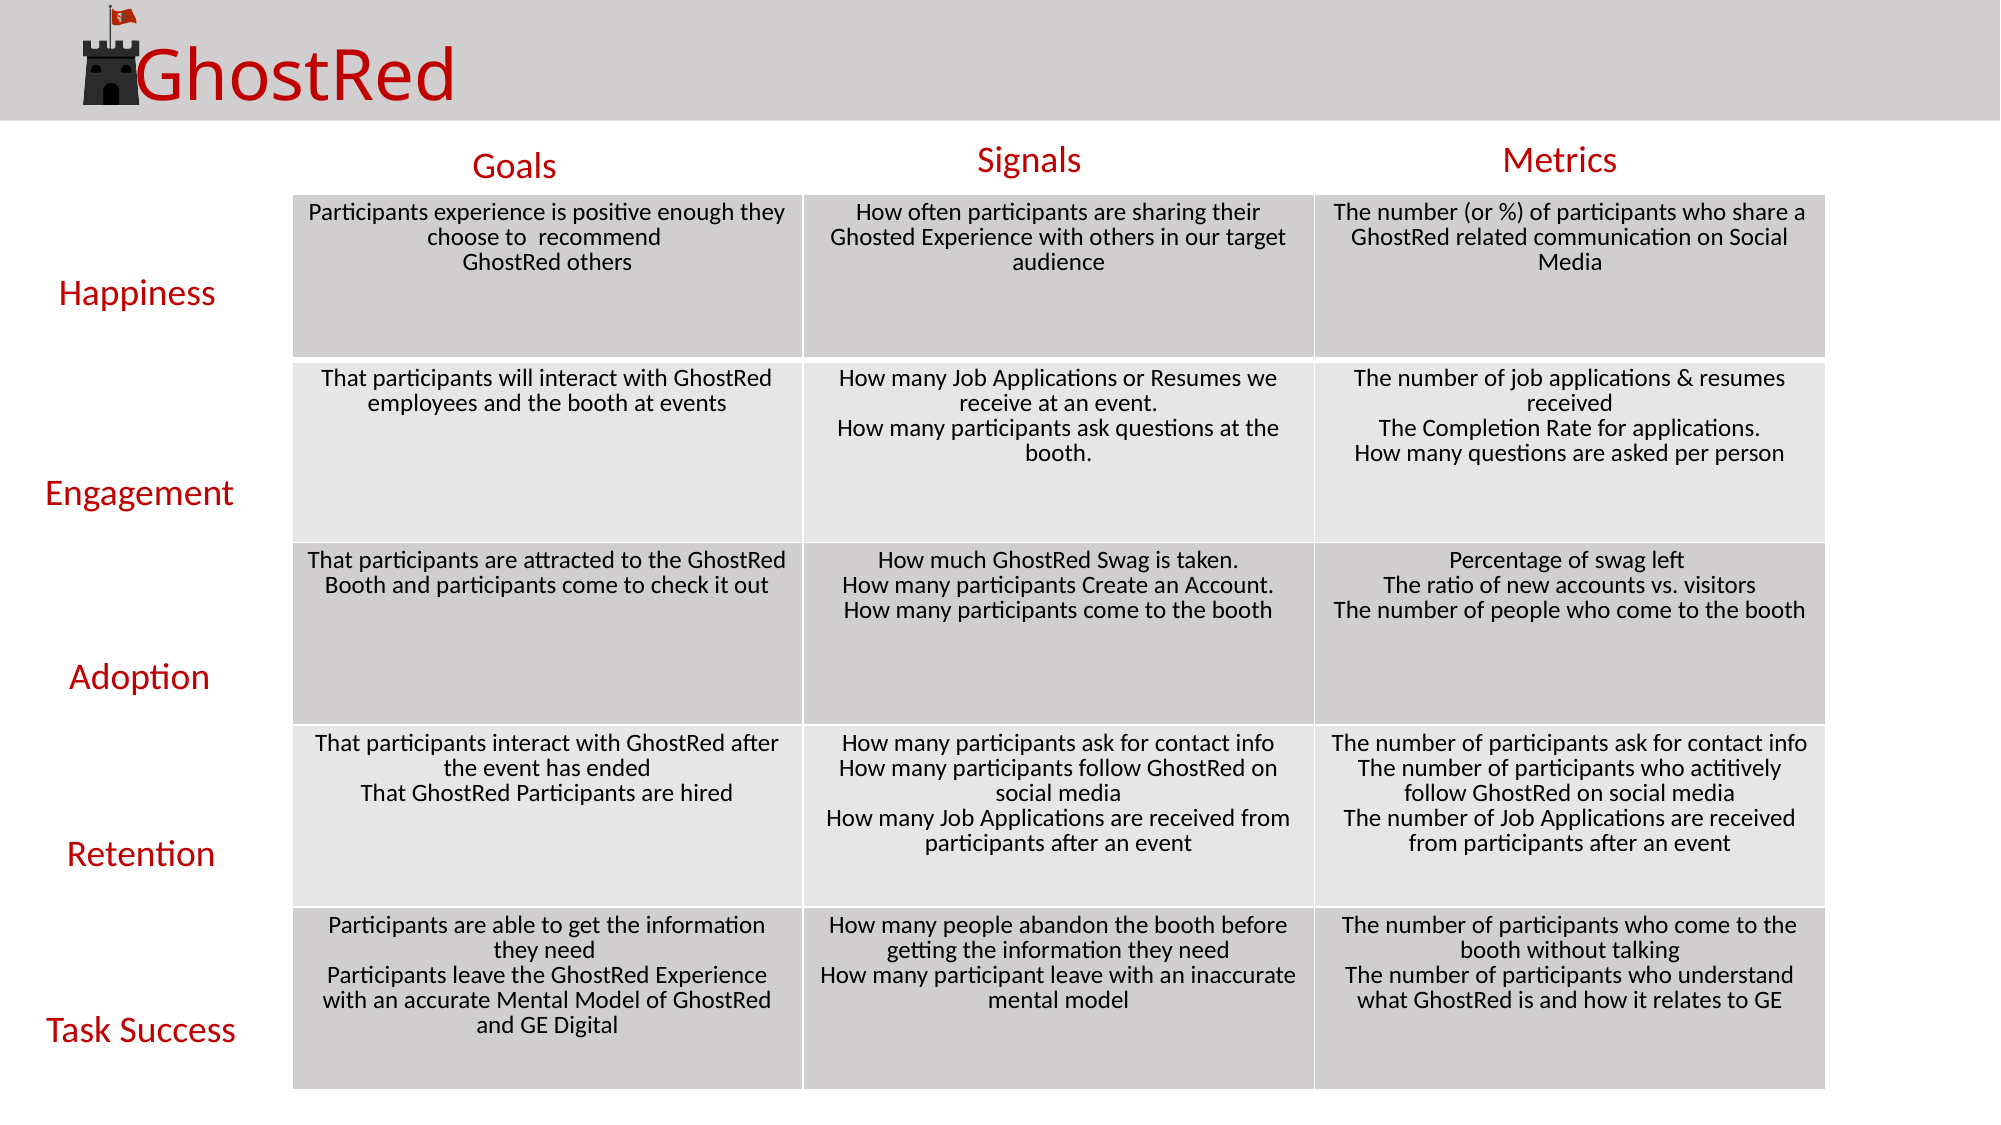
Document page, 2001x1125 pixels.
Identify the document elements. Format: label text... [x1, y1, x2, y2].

table_cell That participants will interact with GhostRed employees and the booth at events [293, 363, 802, 542]
table_cell How many Job Applications or Resumes we receive at an event. How many participants ask questions at the booth. [804, 363, 1314, 542]
text_box GhostRed [118, 22, 473, 122]
table_cell How many people abandon the booth before getting the information they need How many participant leave with an inaccurate mental model [804, 908, 1314, 1089]
table_cell That participants interact with GhostRed after the event has ended That GhostRed Participants are hired [293, 726, 802, 906]
table_cell The number of job applications & resumes received The Completion Rate for applications. How many questions are asked per person [1315, 363, 1825, 542]
table_cell The number of participants ask for contact info The number of participants who actitively follow GhostRed on social media The number of Job Applications are received from participants after an event [1315, 726, 1825, 906]
table_cell How many participants ask for contact info How many participants follow GhostRed on social media How many Job Applications are received from participants after an event [804, 726, 1314, 906]
text_box Metrics [1487, 127, 1633, 188]
table_cell Percentage of swag left The ratio of new accounts vs. visitors The number of people who come to the booth [1315, 543, 1825, 724]
table_cell That participants are attracted to the GhostRed Booth and participants come to check it out [293, 543, 802, 724]
table_header How often participants are sharing their Ghosted Experience with others in our target audience [804, 195, 1314, 357]
table_header Participants experience is positive enough they choose to recommend GhostRed others [293, 195, 802, 357]
text_box Adoption [54, 644, 226, 705]
text_box Happiness [43, 260, 231, 321]
table_header The number (or %) of participants who share a GhostRed related communication on Social Media [1315, 195, 1825, 357]
text_box Goals [457, 133, 573, 194]
picture [61, 4, 162, 105]
text_box Engagement [30, 460, 250, 521]
text_box Retention [52, 821, 231, 881]
text_box [0, 0, 2000, 122]
table_cell How much GhostRed Swag is taken. How many participants Create an Account. How many participants come to the booth [804, 543, 1314, 724]
table_cell The number of participants who come to the booth without talking The number of participants who understand what GhostRed is and how it relates to GE [1315, 908, 1825, 1089]
text_box Signals [962, 127, 1097, 188]
text_box Task Success [31, 997, 252, 1058]
table_cell Participants are able to get the information they need Participants leave the GhostRed Experience with an accurate Mental Model of GhostRed and GE Digital [293, 908, 802, 1089]
